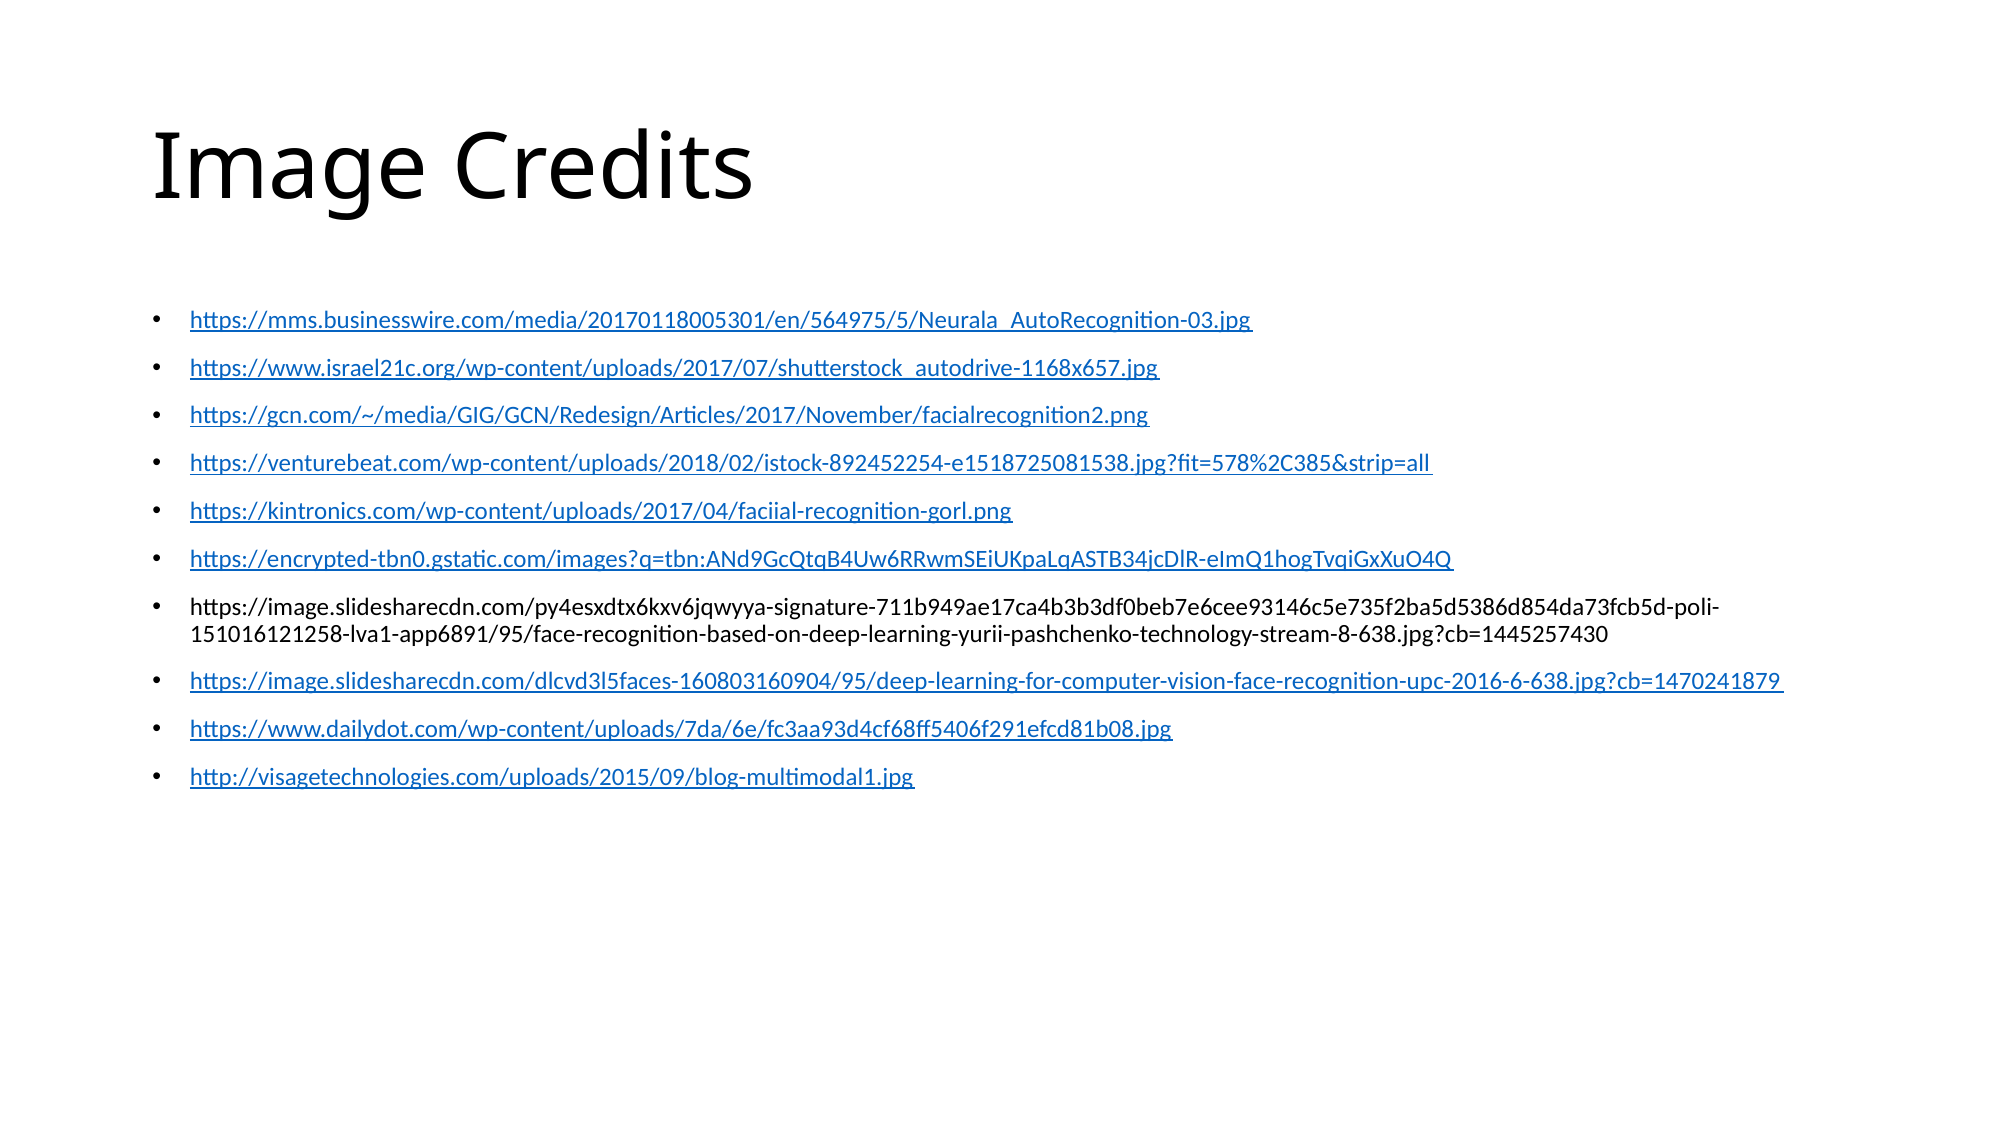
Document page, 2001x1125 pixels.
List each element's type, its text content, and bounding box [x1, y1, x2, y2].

title Image Credits [137, 59, 1863, 278]
list https://mms.businesswire.com/media/20170118005301/en/564975/5/Neurala_AutoRecognition-03.jpg https://www.israel21c.org/wp-content/uploads/2017/07/shutterstock_autodrive-1168x657.jpg https://gcn.com/~/media/GIG/GCN/Redesign/Articles/2017/November/facialrecognition2.png https://venturebeat.com/wp-content/uploads/2018/02/istock-892452254-e1518725081538.jpg?fit=578%2C385&strip=all https://kintronics.com/wp-content/uploads/2017/04/faciial-recognition-gorl.png https://encrypted-tbn0.gstatic.com/images?q=tbn:ANd9GcQtqB4Uw6RRwmSEiUKpaLqASTB34jcDlR-eImQ1hogTvqiGxXuO4Q https://image.slidesharecdn.com/py4esxdtx6kxv6jqwyya-signature-711b949ae17ca4b3b3df0beb7e6cee93146c5e735f2ba5d5386d854da73fcb5d-poli-151016121258-lva1-app6891/95/face-recognition-based-on-deep-learning-yurii-pashchenko-technology-stream-8-638.jpg?cb=1445257430 https://image.slidesharecdn.com/dlcvd3l5faces-160803160904/95/deep-learning-for-computer-vision-face-recognition-upc-2016-6-638.jpg?cb=1470241879 https://www.dailydot.com/wp-content/uploads/7da/6e/fc3aa93d4cf68ff5406f291efcd81b08.jpg http://visagetechnologies.com/uploads/2015/09/blog-multimodal1.jpg [137, 299, 1863, 1014]
